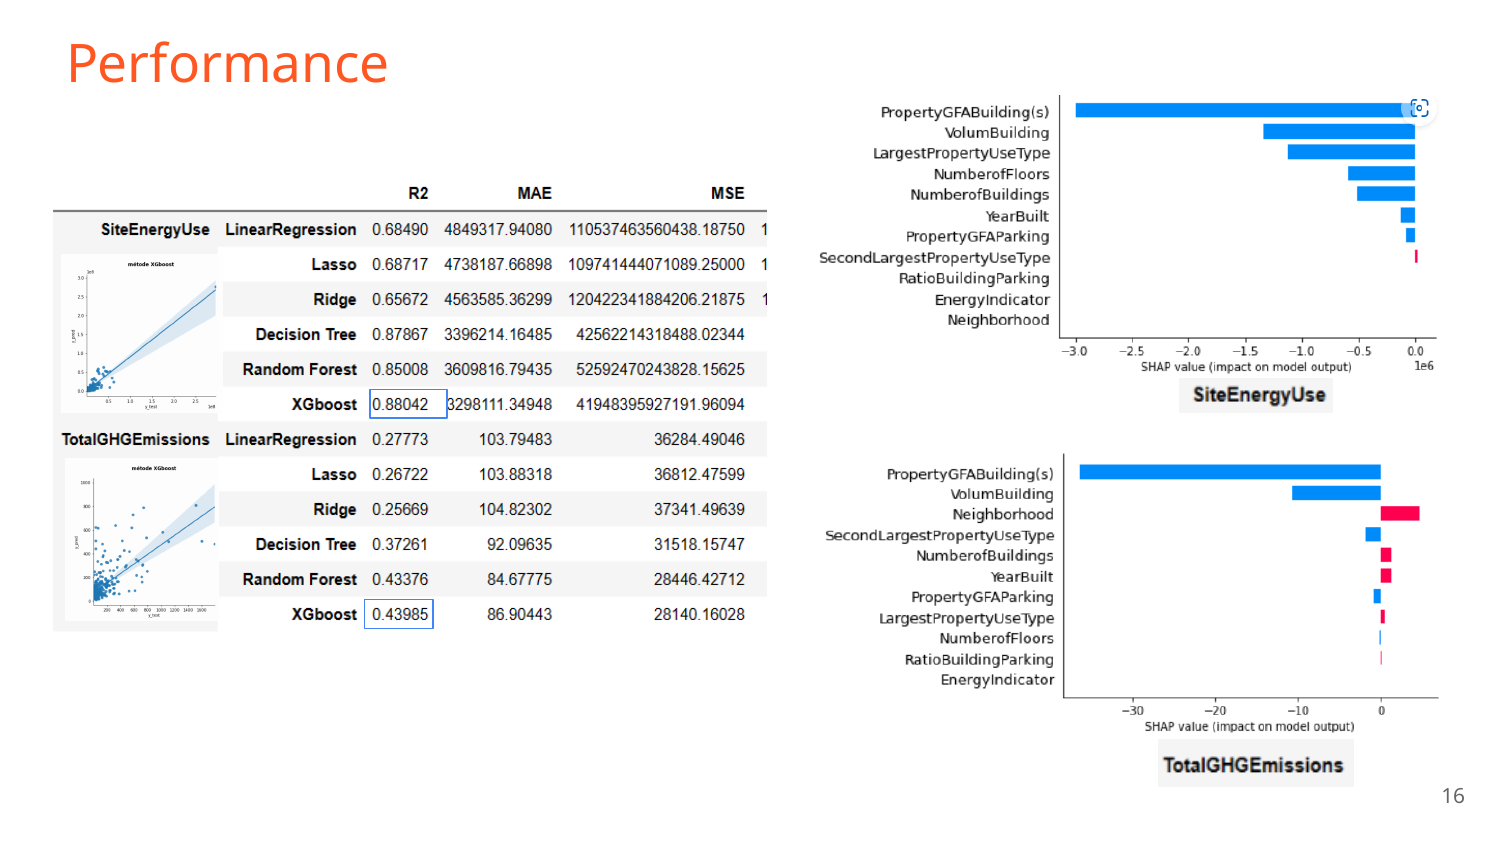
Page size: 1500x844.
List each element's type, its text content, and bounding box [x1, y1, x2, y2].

picture [817, 94, 1450, 413]
picture [817, 447, 1450, 787]
picture [50, 164, 767, 644]
slide_number ‹#› [1389, 764, 1480, 830]
title Performance [51, 14, 1449, 109]
